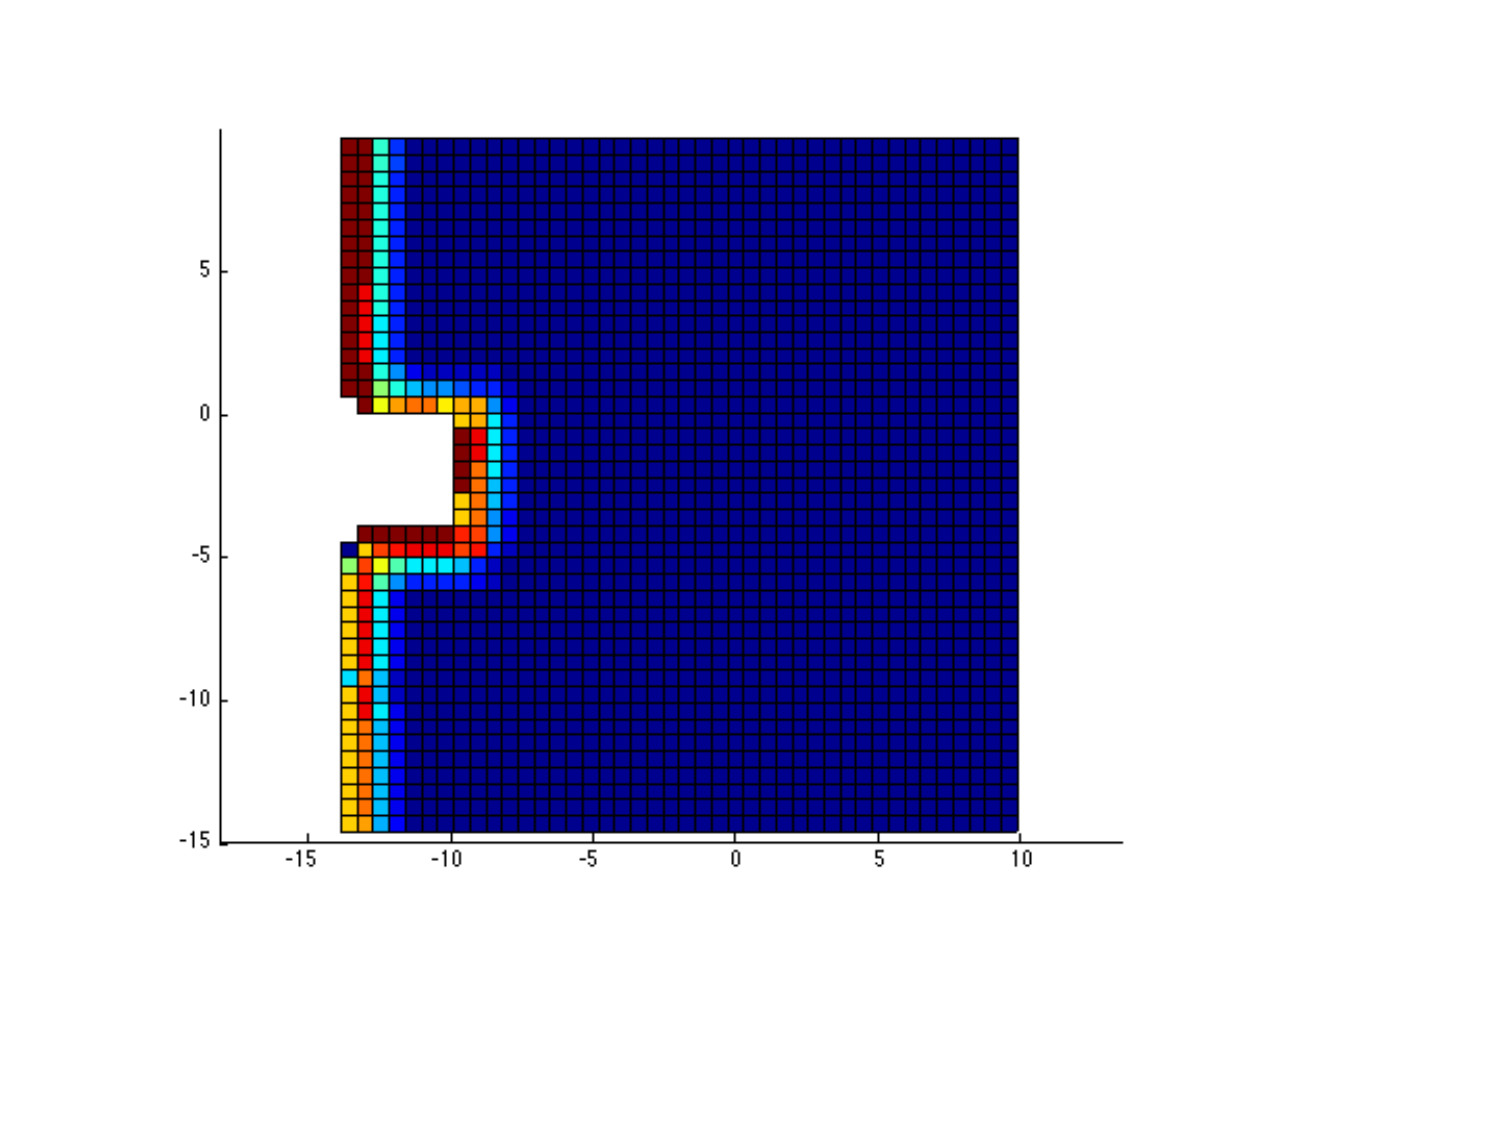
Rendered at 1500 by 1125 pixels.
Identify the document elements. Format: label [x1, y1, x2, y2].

picture [67, 64, 1235, 938]
